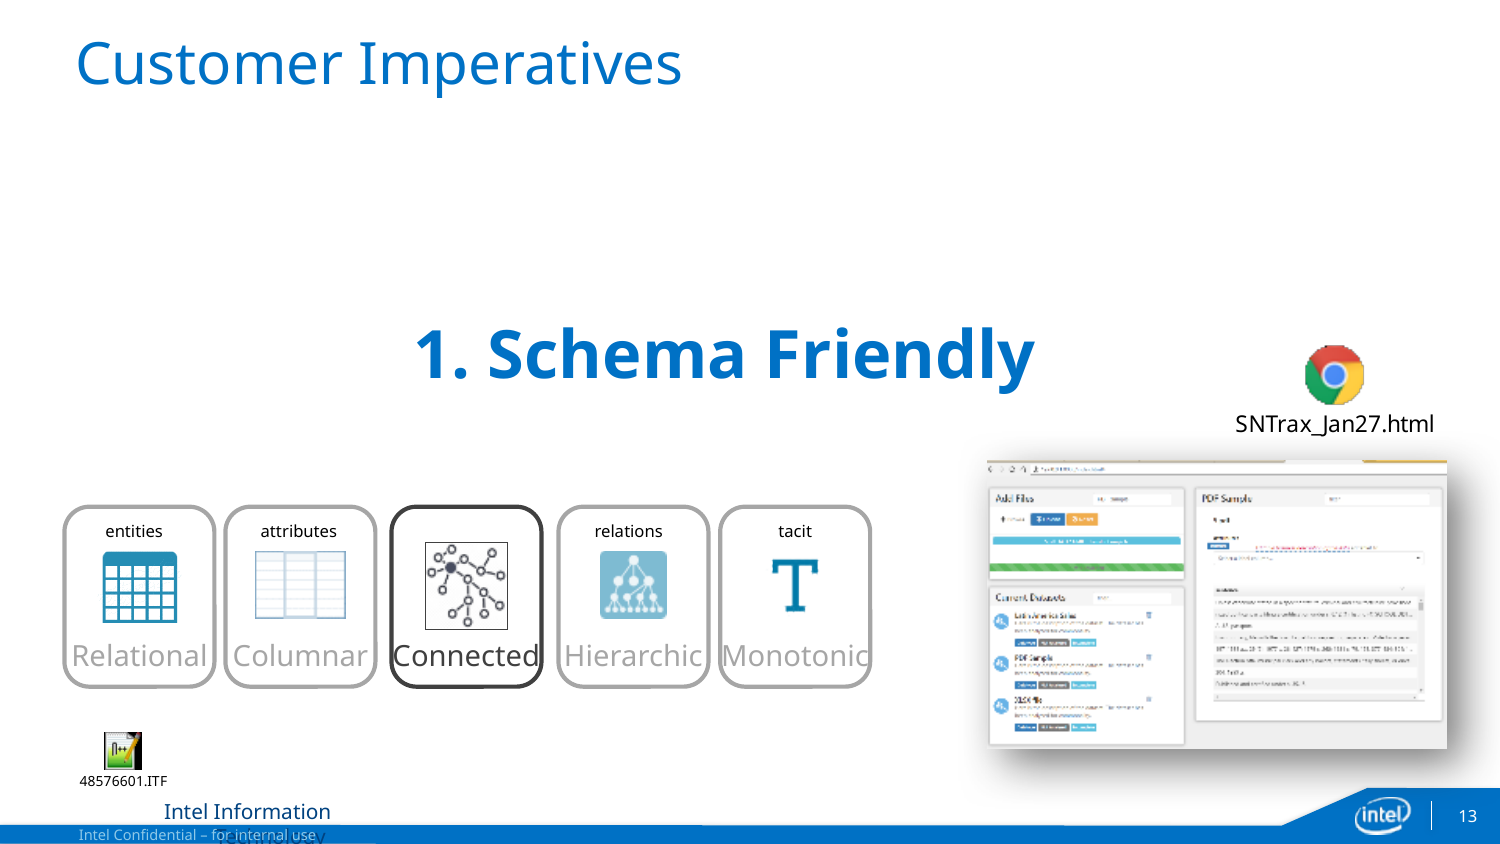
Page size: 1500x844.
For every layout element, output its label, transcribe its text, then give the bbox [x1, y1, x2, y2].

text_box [391, 506, 542, 687]
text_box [64, 506, 215, 687]
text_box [558, 506, 709, 687]
picture [987, 460, 1448, 749]
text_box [74, 732, 172, 795]
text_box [225, 506, 376, 687]
title Customer Imperatives [75, 25, 1425, 148]
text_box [719, 506, 871, 687]
slide_number 13 [1127, 794, 1478, 840]
text_box 1. Schema Friendly [94, 311, 1356, 493]
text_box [1217, 344, 1453, 448]
